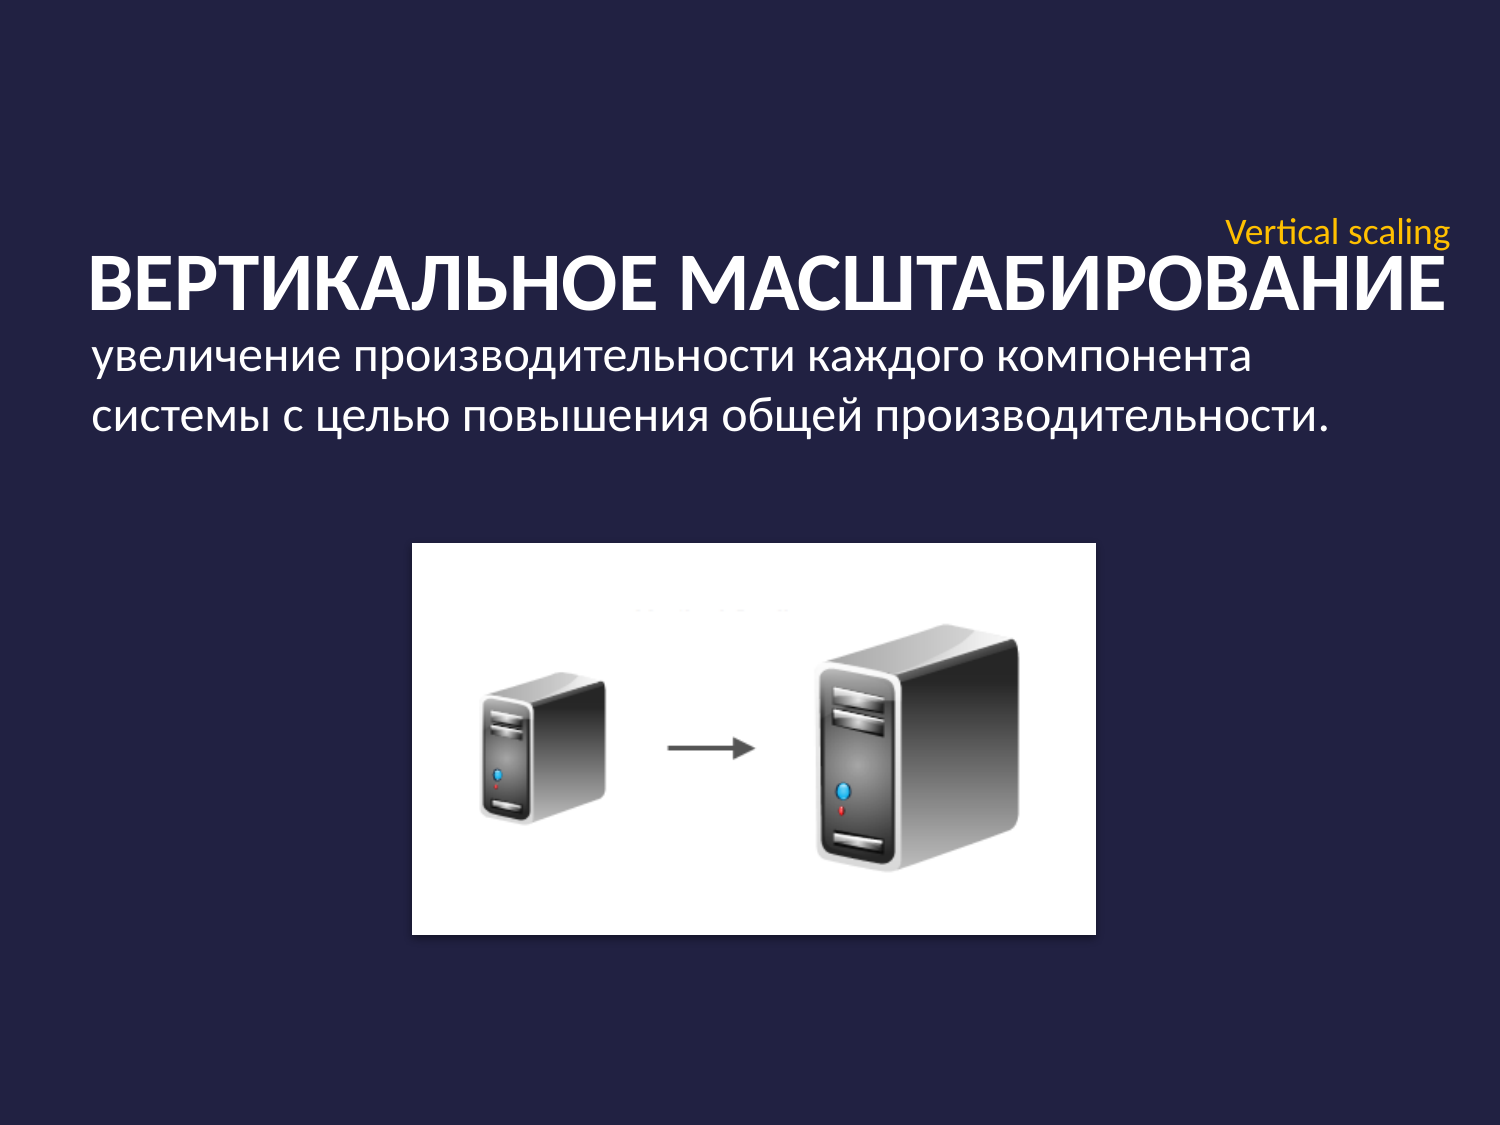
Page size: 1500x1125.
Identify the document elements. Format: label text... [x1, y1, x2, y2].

text_box ВЕРТИКАЛЬНОЕ МАСШТАБИРОВАНИЕ [72, 219, 1463, 335]
text_box Vertical scaling [1210, 199, 1500, 260]
picture [442, 574, 1065, 904]
text_box увеличение производительности каждого компонента системы с целью повышения общей производительности. [76, 314, 1400, 450]
